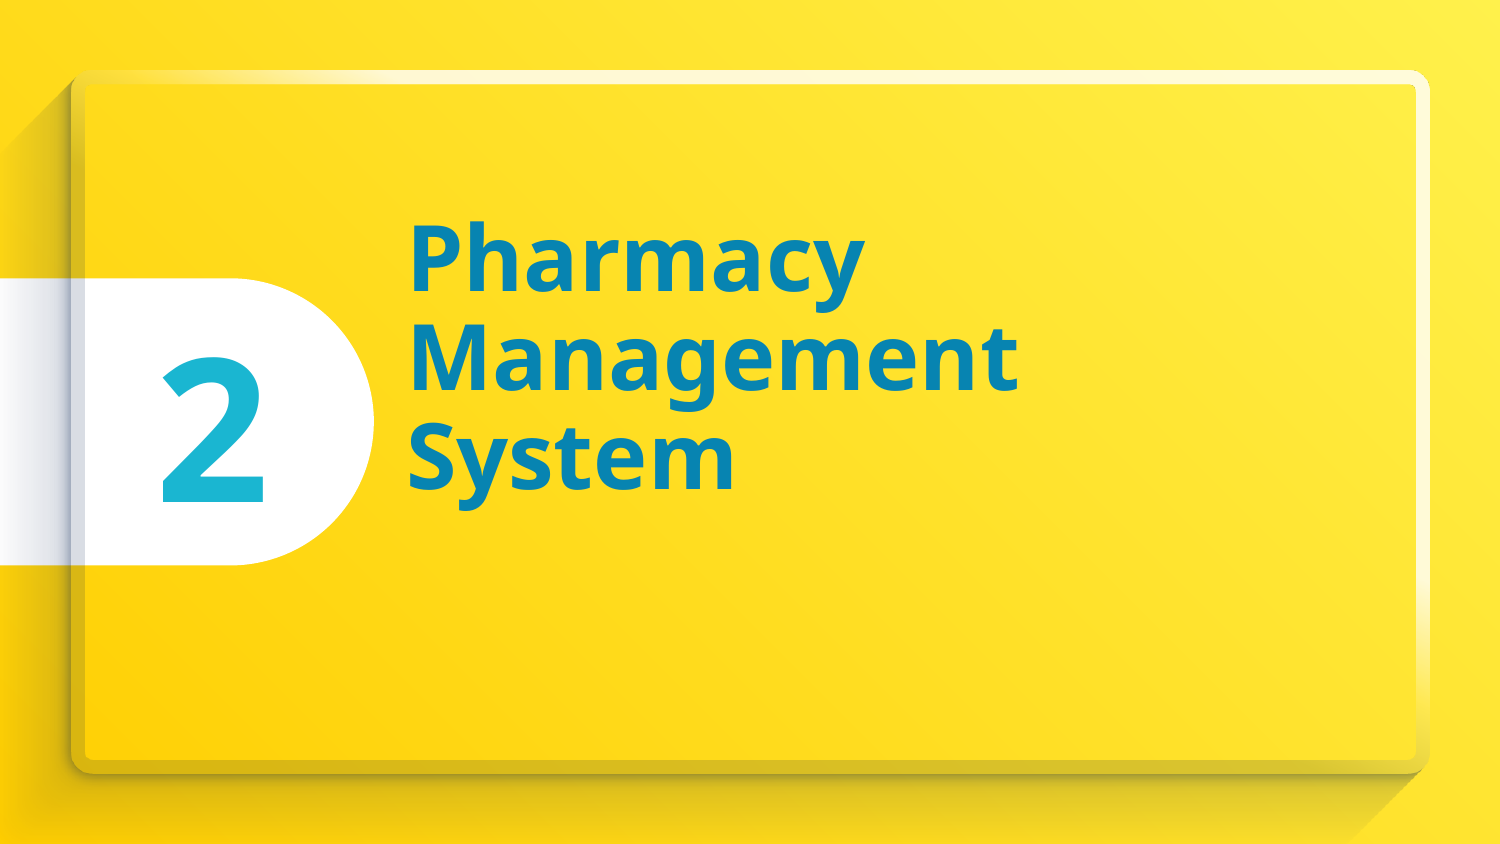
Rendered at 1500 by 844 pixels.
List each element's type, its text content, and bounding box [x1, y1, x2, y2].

text_box 2 [83, 279, 343, 566]
picture [0, 0, 1500, 844]
title Pharmacy Management System [406, 328, 1360, 509]
